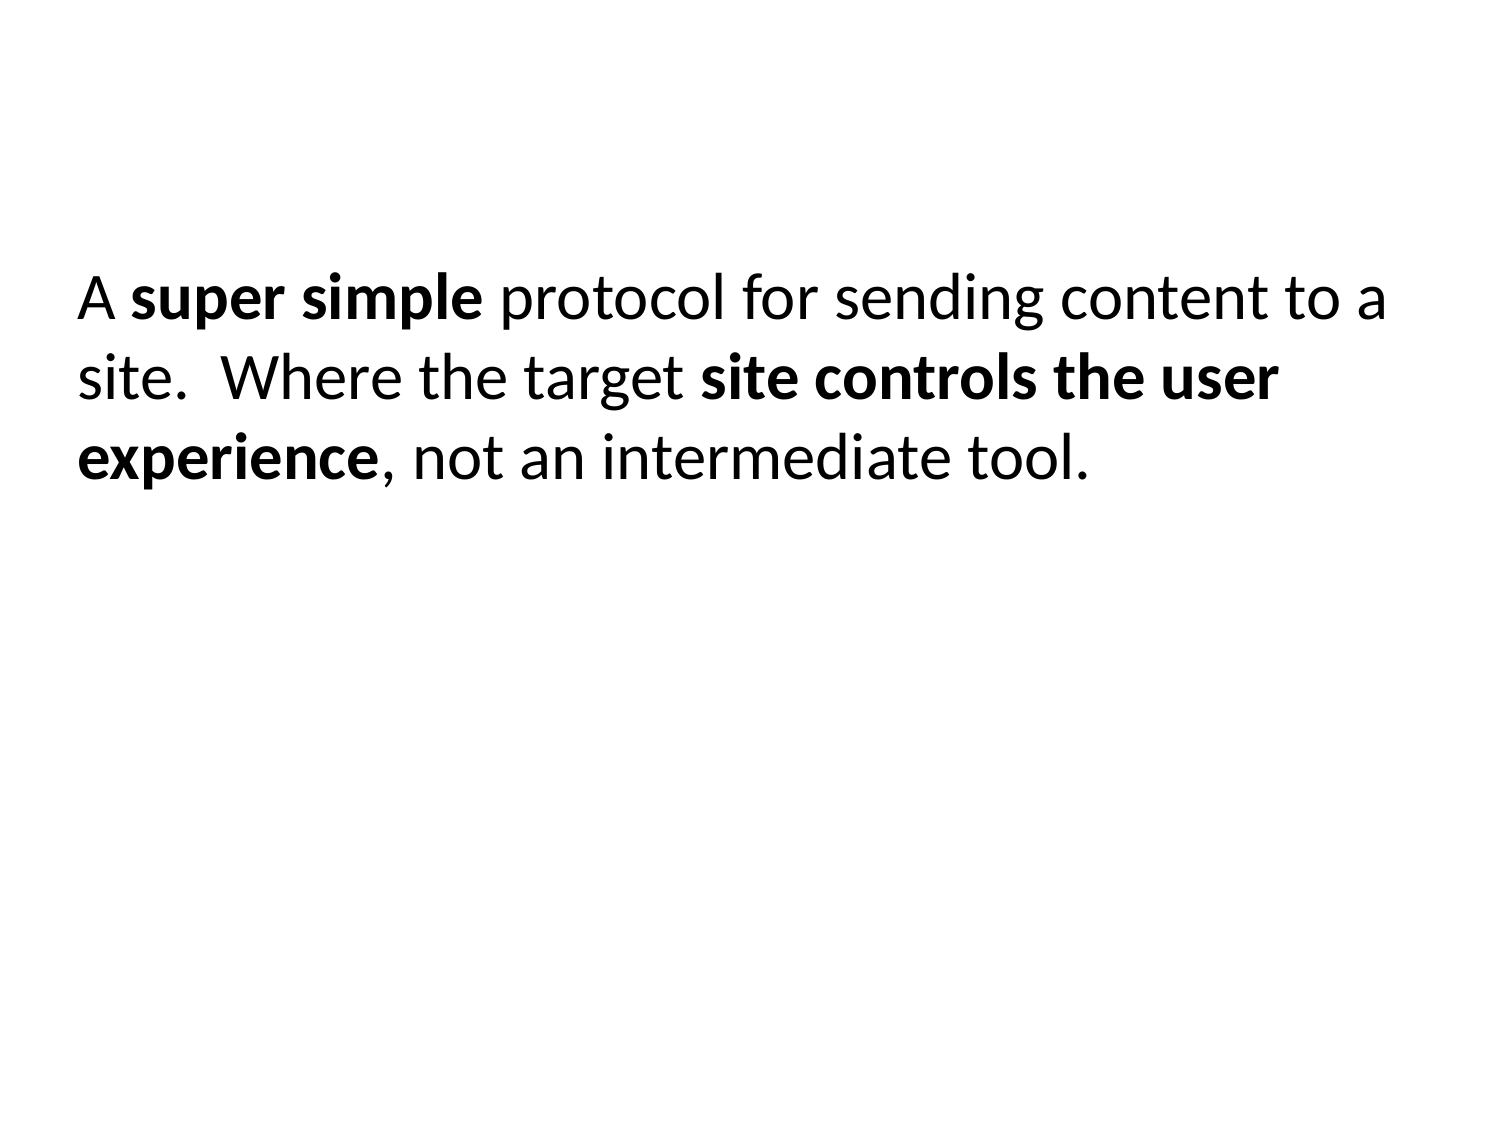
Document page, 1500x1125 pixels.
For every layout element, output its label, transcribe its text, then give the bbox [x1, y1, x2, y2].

text_box A super simple protocol for sending content to a site. Where the target site controls the user experience, not an intermediate tool. [62, 245, 1438, 500]
